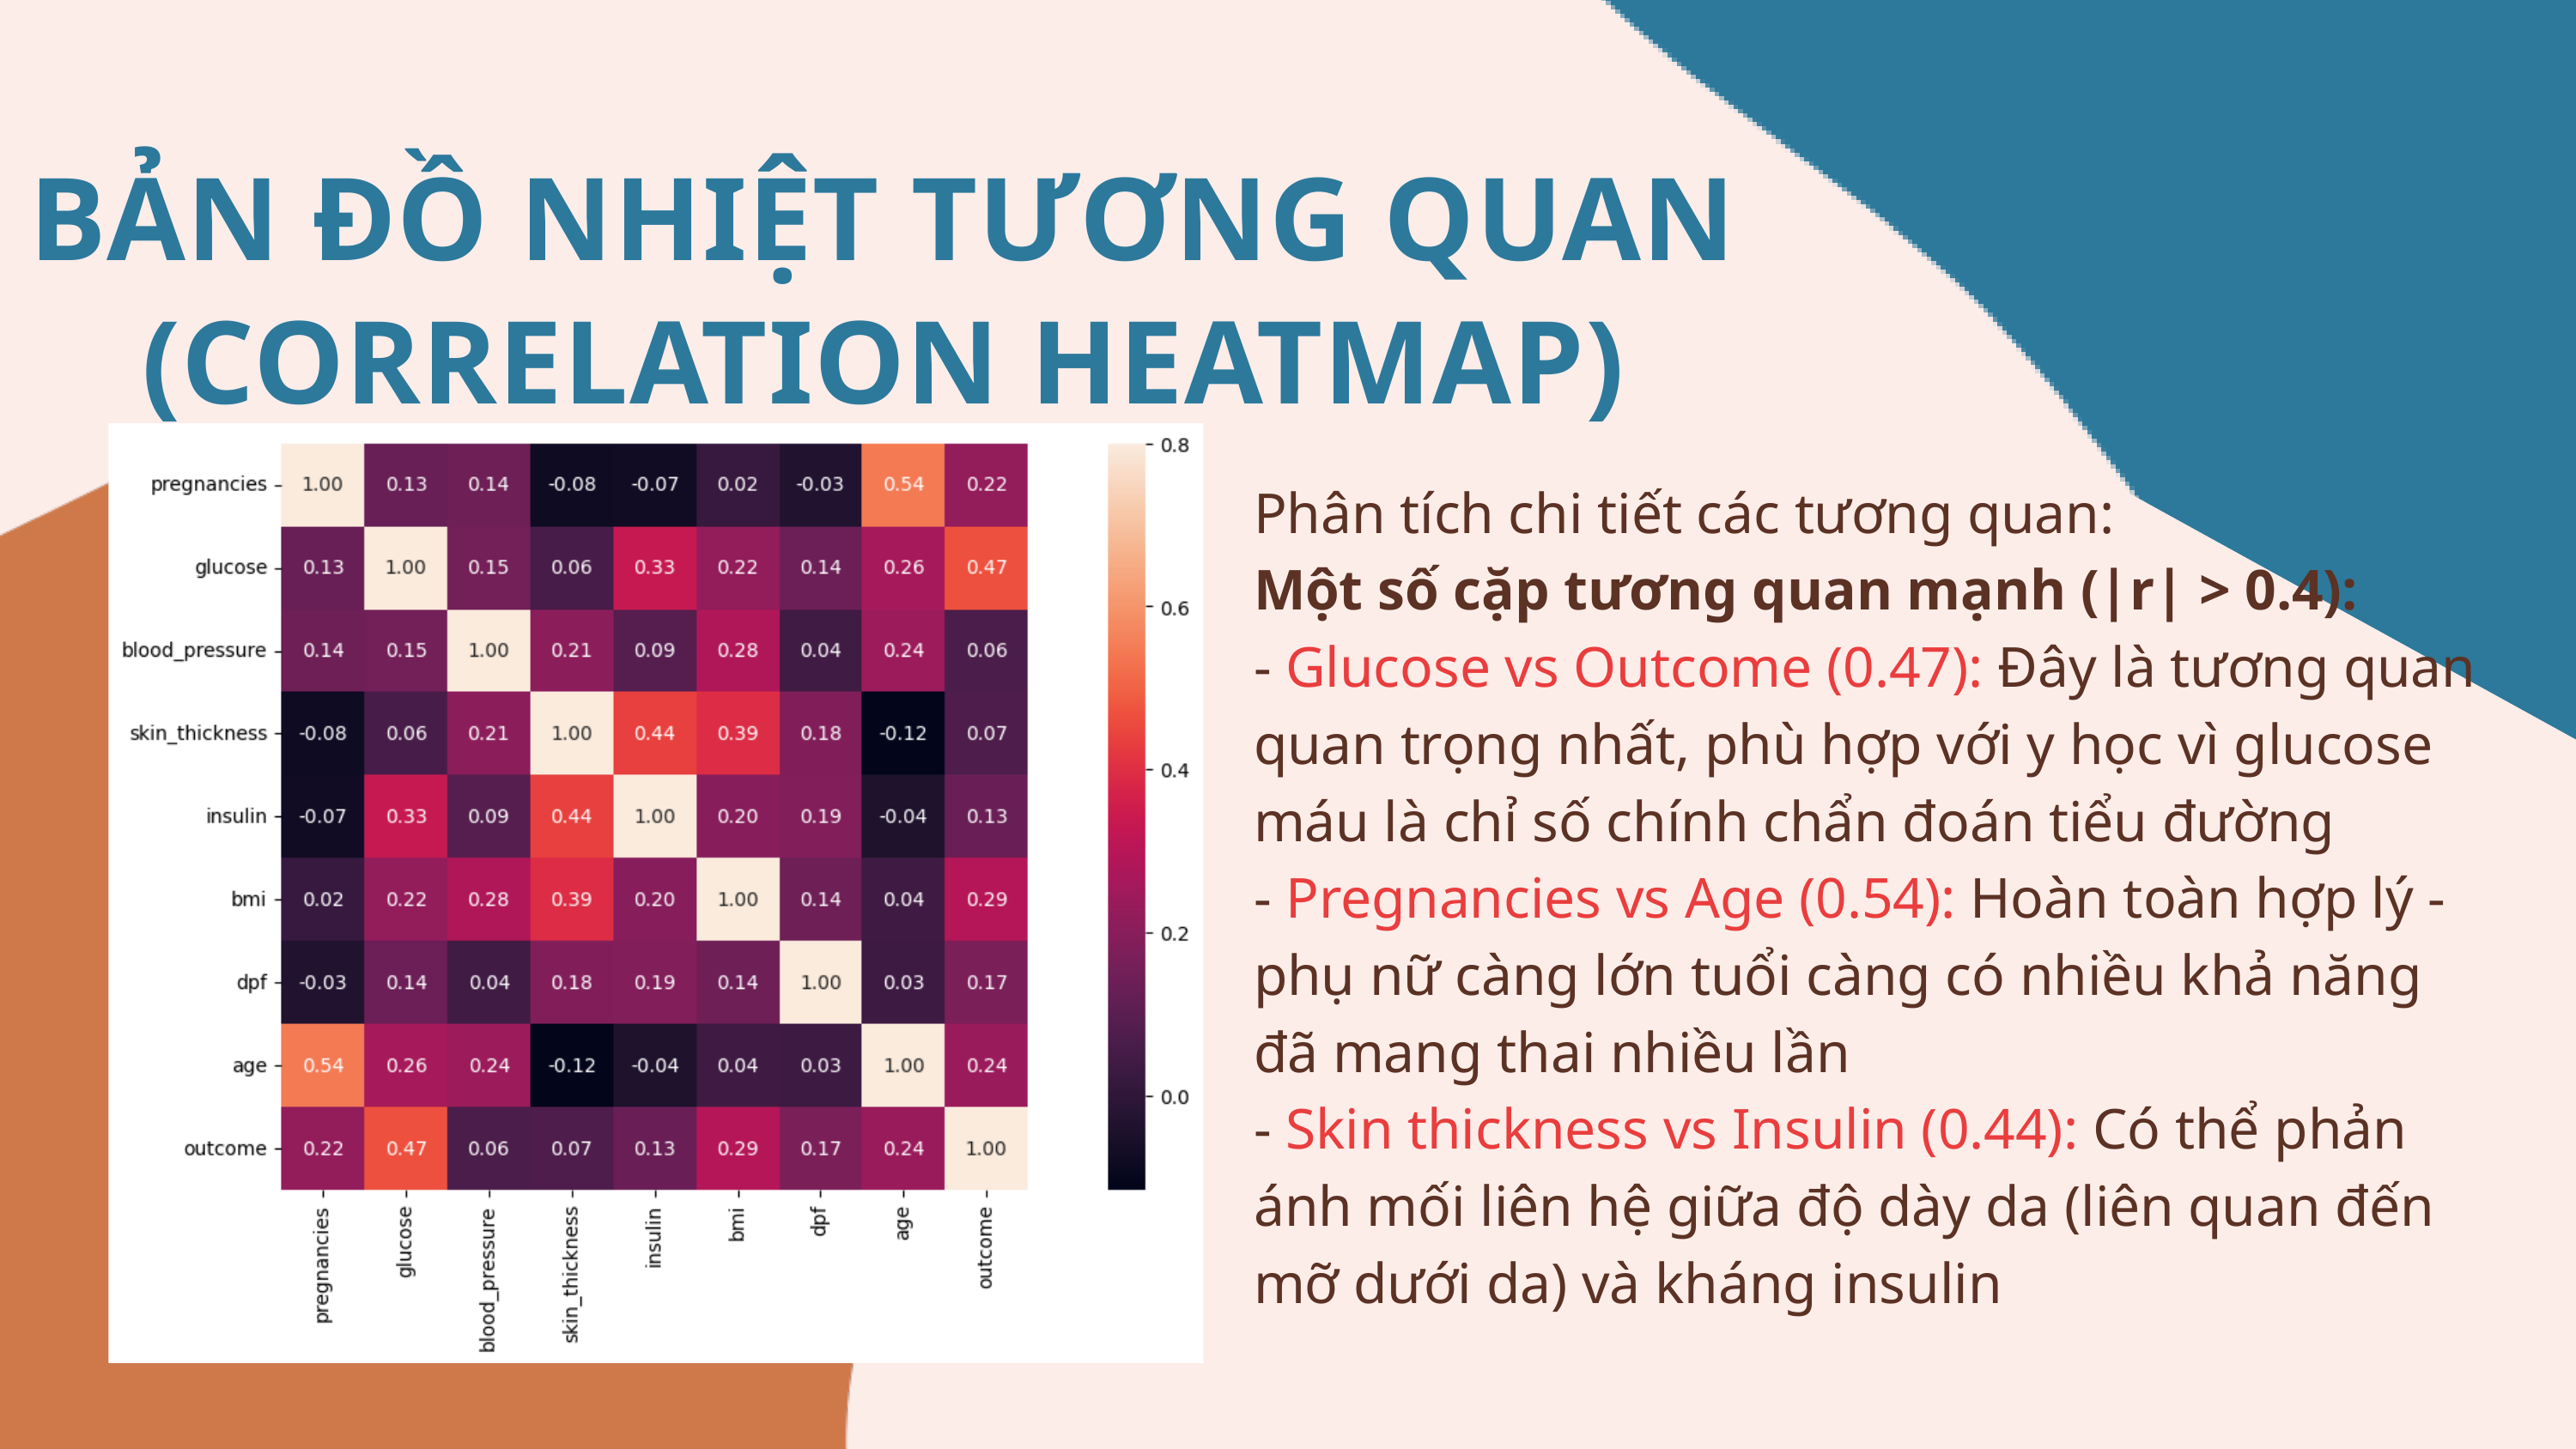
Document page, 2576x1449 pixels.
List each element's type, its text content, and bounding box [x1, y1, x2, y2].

text_box Phân tích chi tiết các tương quan: Một số cặp tương quan mạnh (|r| > 0.4): - Glucose vs Outcome (0.47): Đây là tương quan quan trọng nhất, phù hợp với y học vì glucose máu là chỉ số chính chẩn đoán tiểu đường - Pregnancies vs Age (0.54): Hoàn toàn hợp lý - phụ nữ càng lớn tuổi càng có nhiều khả năng đã mang thai nhiều lần - Skin thickness vs Insulin (0.44): Có thể phản ánh mối liên hệ giữa độ dày da (liên quan đến mỡ dưới da) và kháng insulin [1254, 467, 2489, 1314]
text_box [108, 427, 1204, 1363]
text_box BẢN ĐỒ NHIỆT TƯƠNG QUAN (CORRELATION HEATMAP) [0, 140, 1769, 427]
text_box [0, 427, 1050, 1449]
text_box [1437, 0, 2576, 740]
